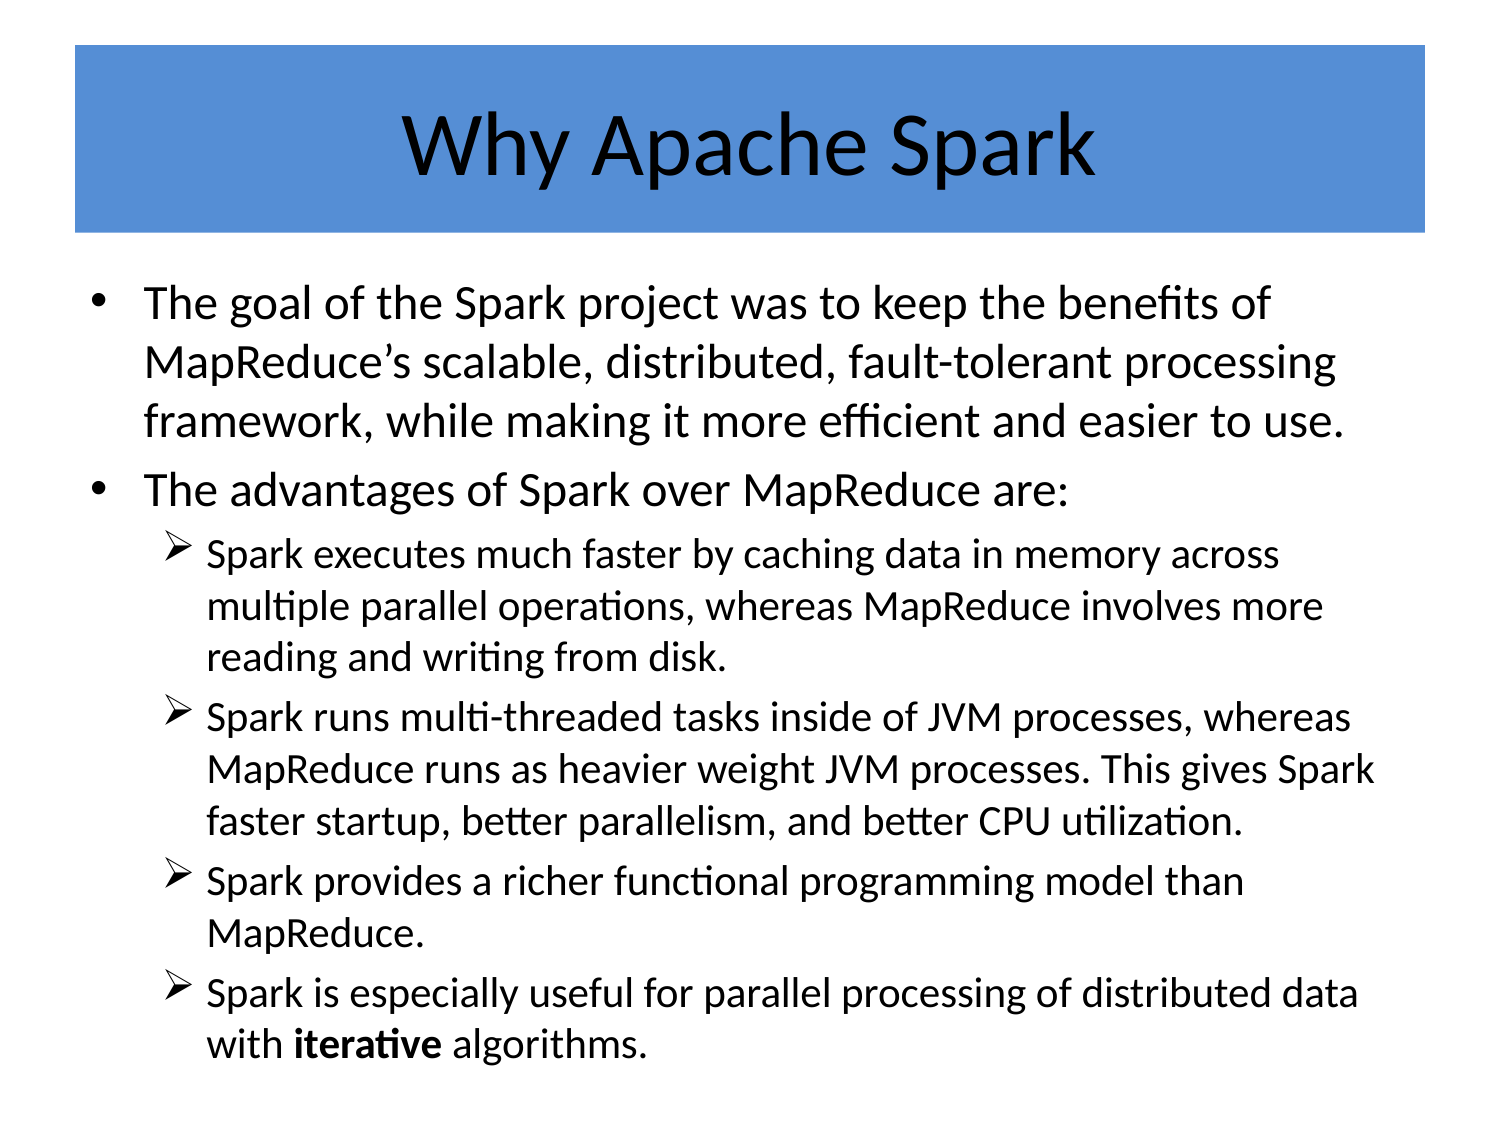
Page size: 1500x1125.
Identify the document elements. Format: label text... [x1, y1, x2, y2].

title Why Apache Spark [75, 45, 1425, 233]
list The goal of the Spark project was to keep the benefits of MapReduce’s scalable, distributed, fault-tolerant processing framework, while making it more efficient and easier to use. The advantages of Spark over MapReduce are: Spark executes much faster by caching data in memory across multiple parallel operations, whereas MapReduce involves more reading and writing from disk. Spark runs multi-threaded tasks inside of JVM processes, whereas MapReduce runs as heavier weight JVM processes. This gives Spark faster startup, better parallelism, and better CPU utilization. Spark provides a richer functional programming model than MapReduce. Spark is especially useful for parallel processing of distributed data with iterative algorithms. [75, 262, 1425, 1080]
